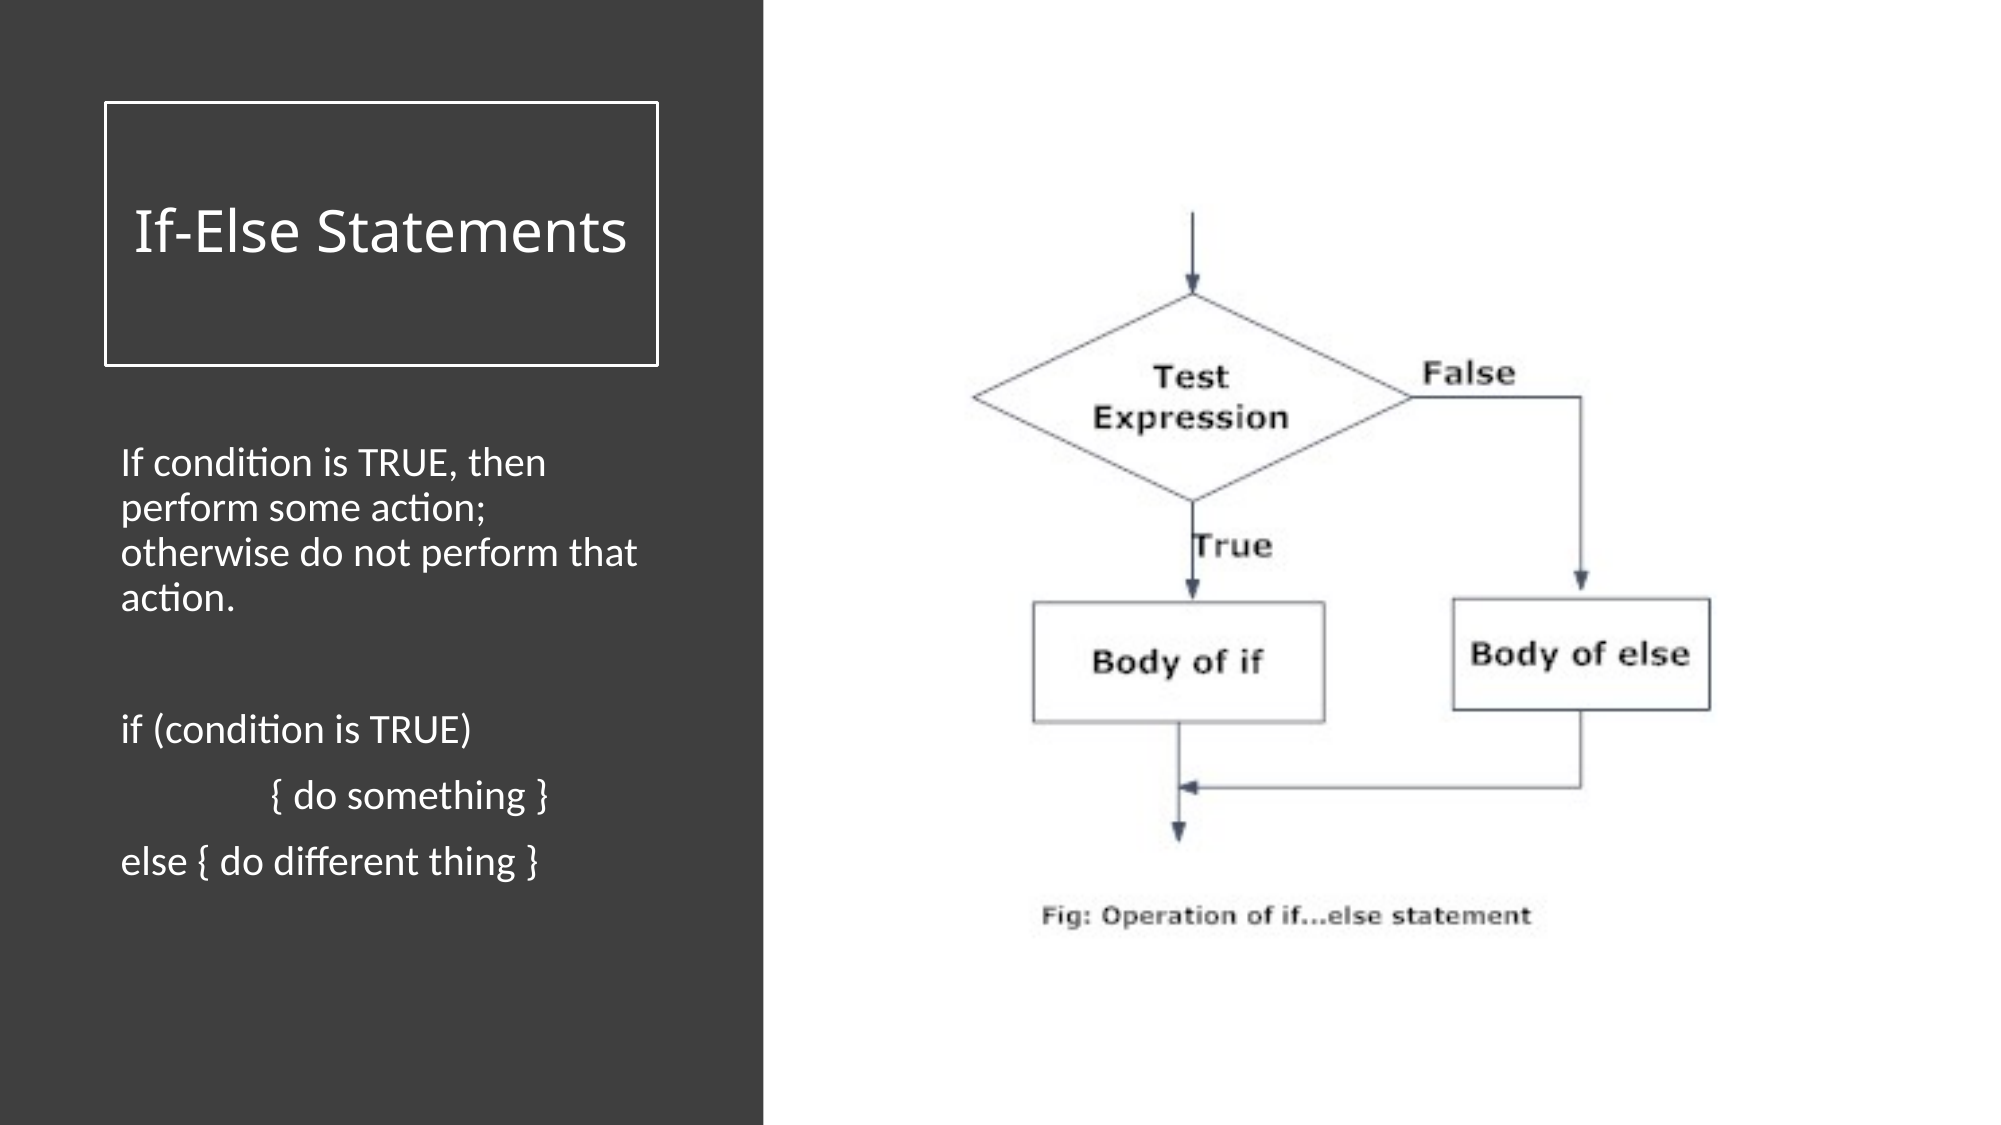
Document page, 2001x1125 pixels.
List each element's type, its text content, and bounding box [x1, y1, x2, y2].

list If condition is TRUE, then perform some action; otherwise do not perform that action. if (condition is TRUE) { do something } else { do different thing } [105, 432, 658, 994]
picture [869, 154, 1895, 944]
title If-Else Statements [105, 102, 658, 366]
text_box [0, 0, 764, 1125]
